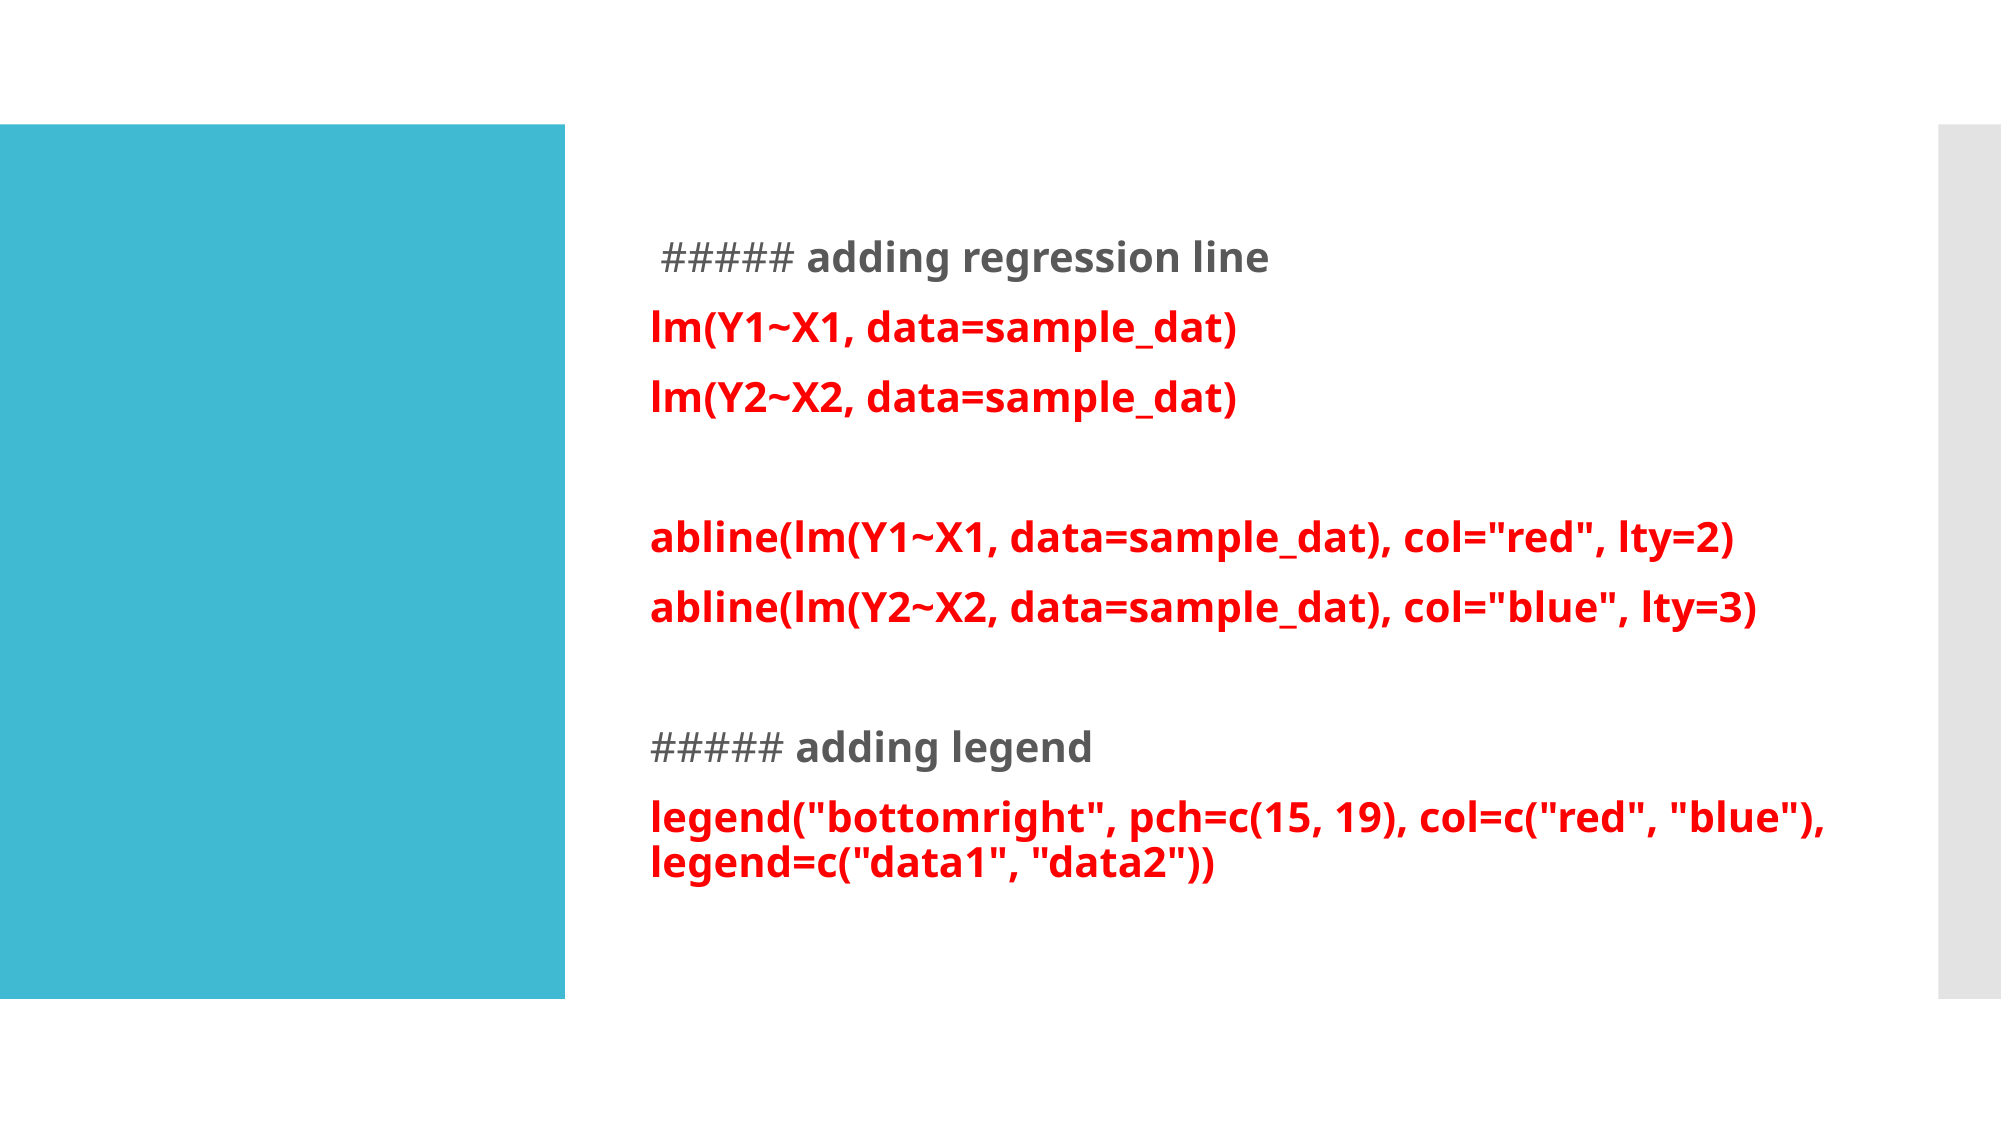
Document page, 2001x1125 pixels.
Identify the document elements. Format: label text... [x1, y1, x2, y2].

list ##### adding regression line lm(Y1~X1, data=sample_dat) lm(Y2~X2, data=sample_dat) abline(lm(Y1~X1, data=sample_dat), col="red", lty=2) abline(lm(Y2~X2, data=sample_dat), col="blue", lty=3) ##### adding legend legend("bottomright", pch=c(15, 19), col=c("red", "blue"), legend=c("data1", "data2")) [634, 141, 1937, 982]
